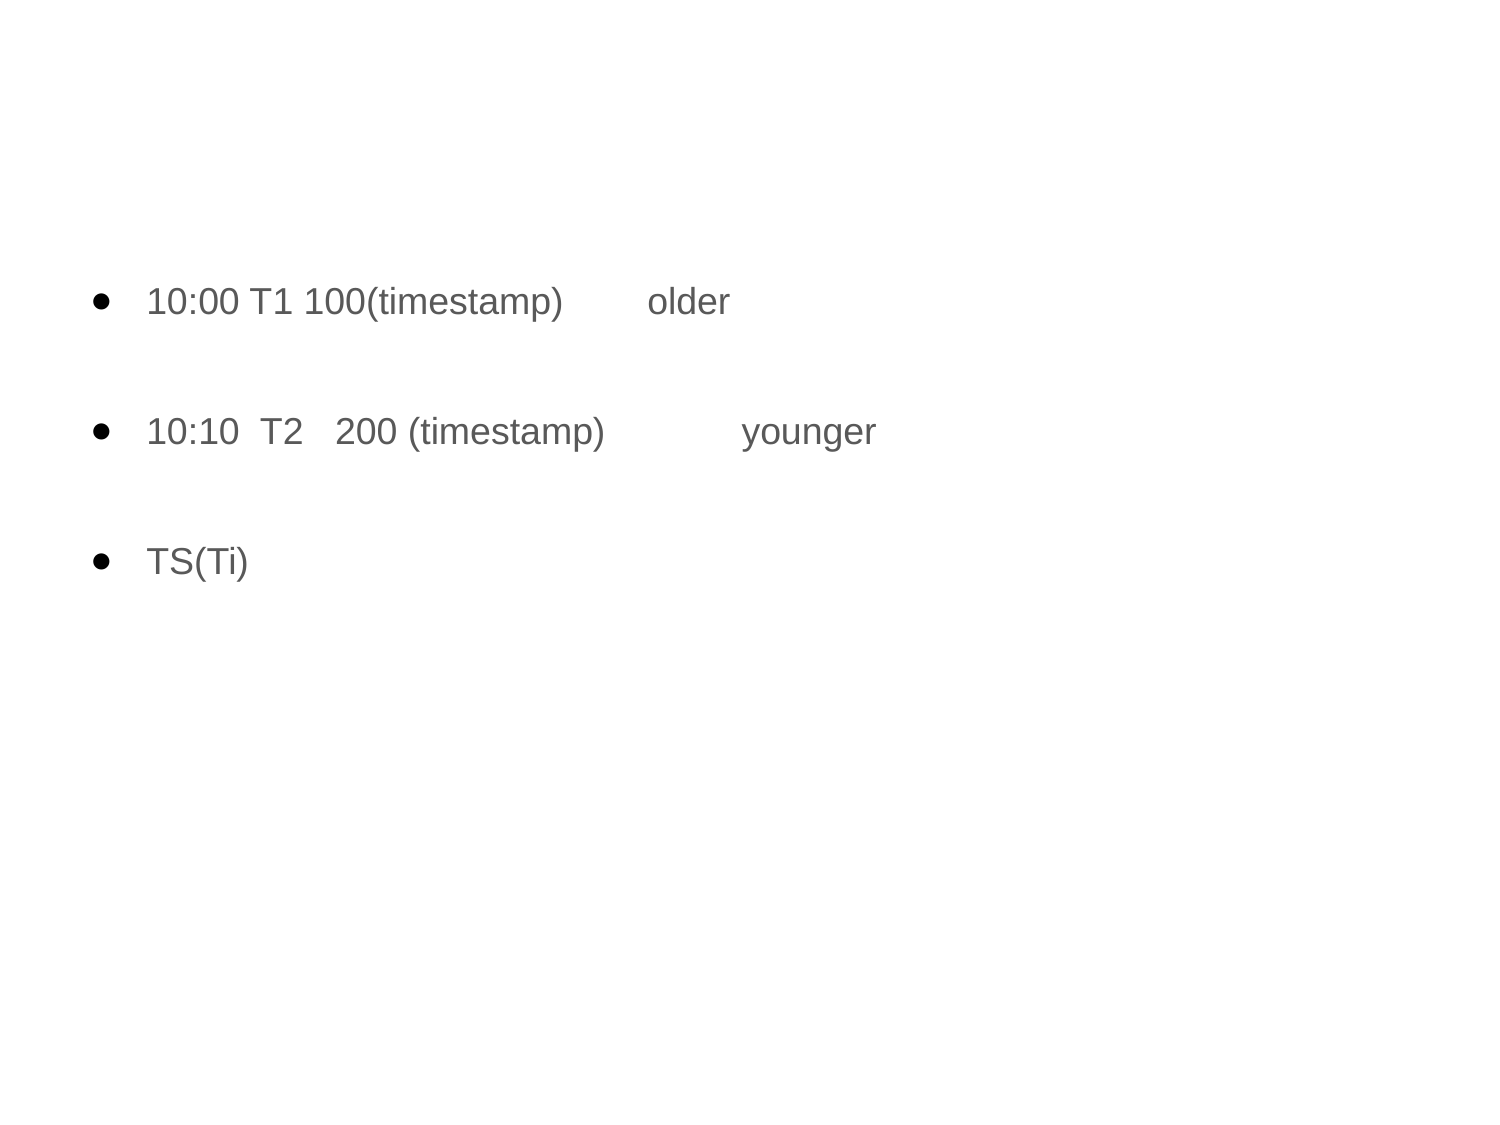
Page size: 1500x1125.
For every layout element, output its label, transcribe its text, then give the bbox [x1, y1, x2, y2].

list 10:00 T1 100(timestamp) older 10:10 T2 200 (timestamp) younger TS(Ti) [75, 262, 1425, 1005]
